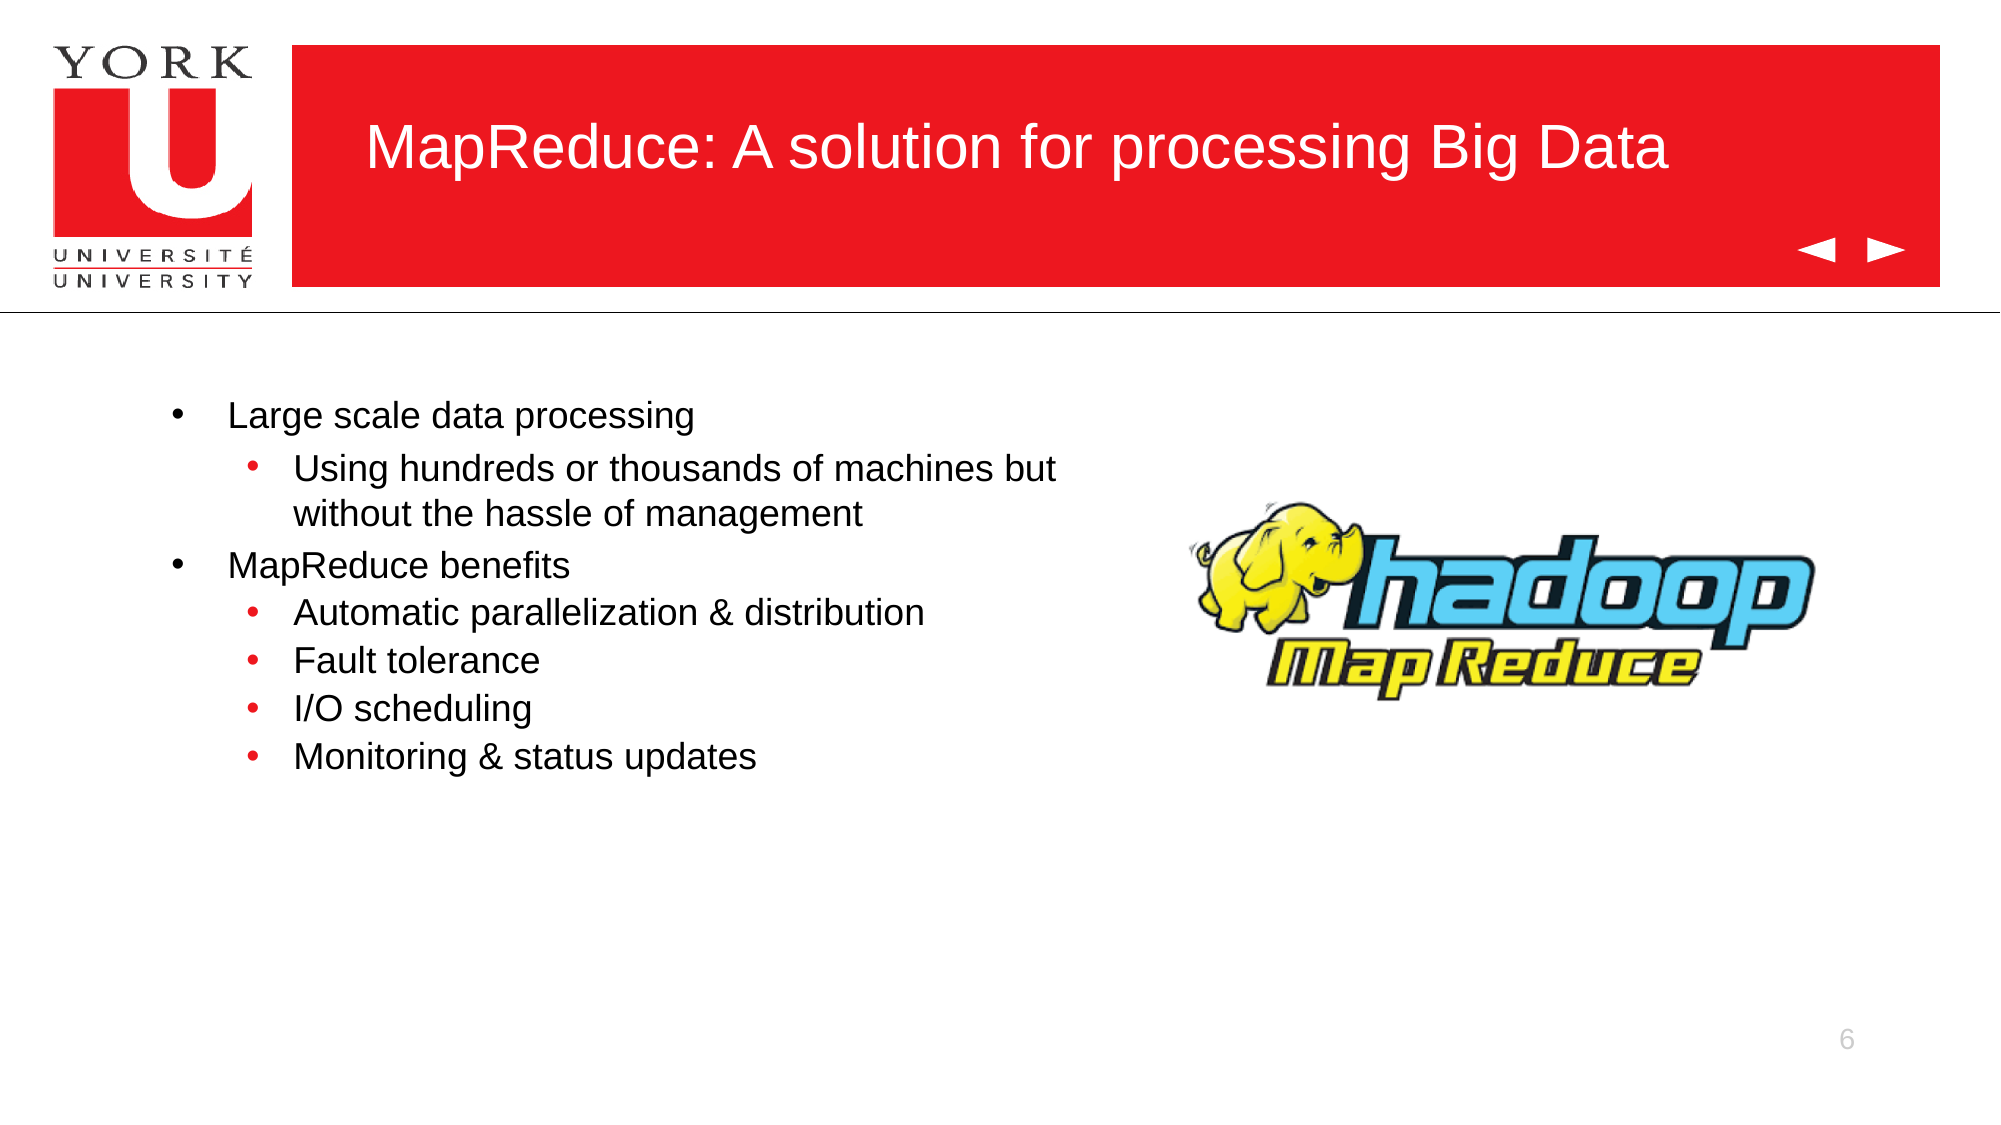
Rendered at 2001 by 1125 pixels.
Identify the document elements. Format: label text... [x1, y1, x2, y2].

picture [0, 0, 2000, 312]
slide_number ‹#› [1797, 1012, 1898, 1088]
title MapReduce: A solution for processing Big Data [350, 50, 1850, 238]
list Large scale data processing Using hundreds or thousands of machines but without the hassle of management MapReduce benefits Automatic parallelization & distribution Fault tolerance I/O scheduling Monitoring & status updates [156, 383, 1179, 1059]
picture [0, 313, 2000, 1125]
